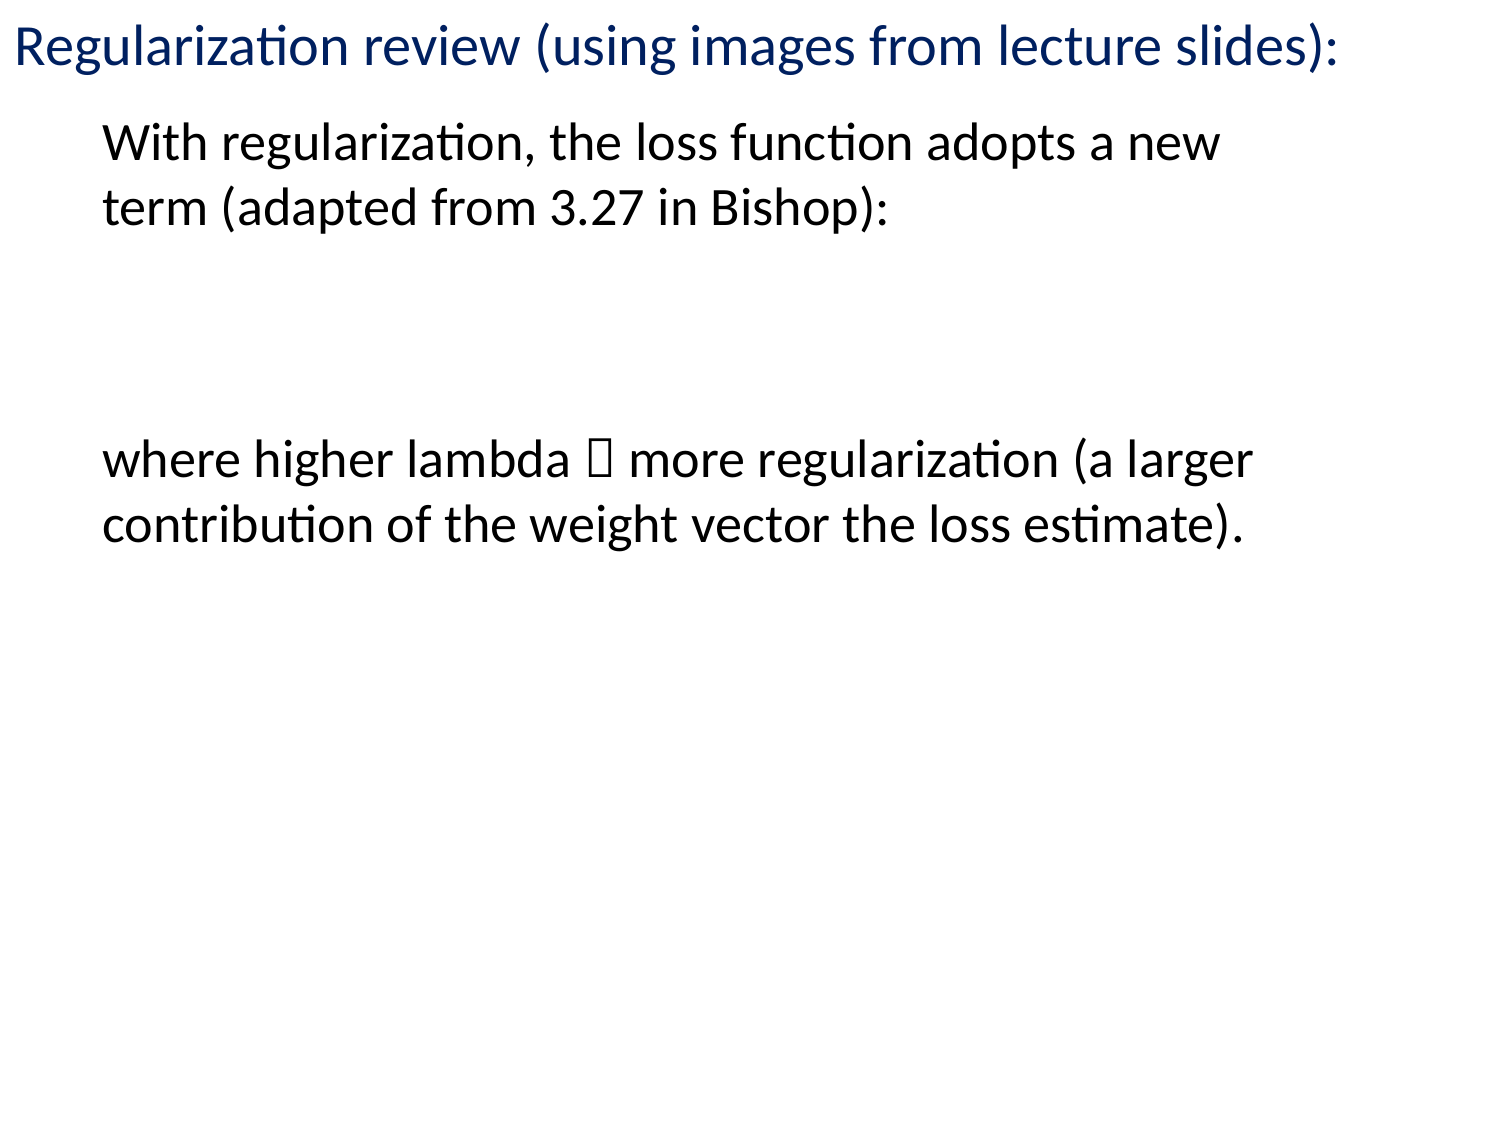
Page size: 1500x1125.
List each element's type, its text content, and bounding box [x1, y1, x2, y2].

text_box where higher lambda  more regularization (a larger contribution of the weight vector the loss estimate). [87, 416, 1284, 561]
text_box Regularization review (using images from lecture slides): [0, 0, 1475, 85]
text_box With regularization, the loss function adopts a new term (adapted from 3.27 in Bishop): [87, 98, 1284, 244]
